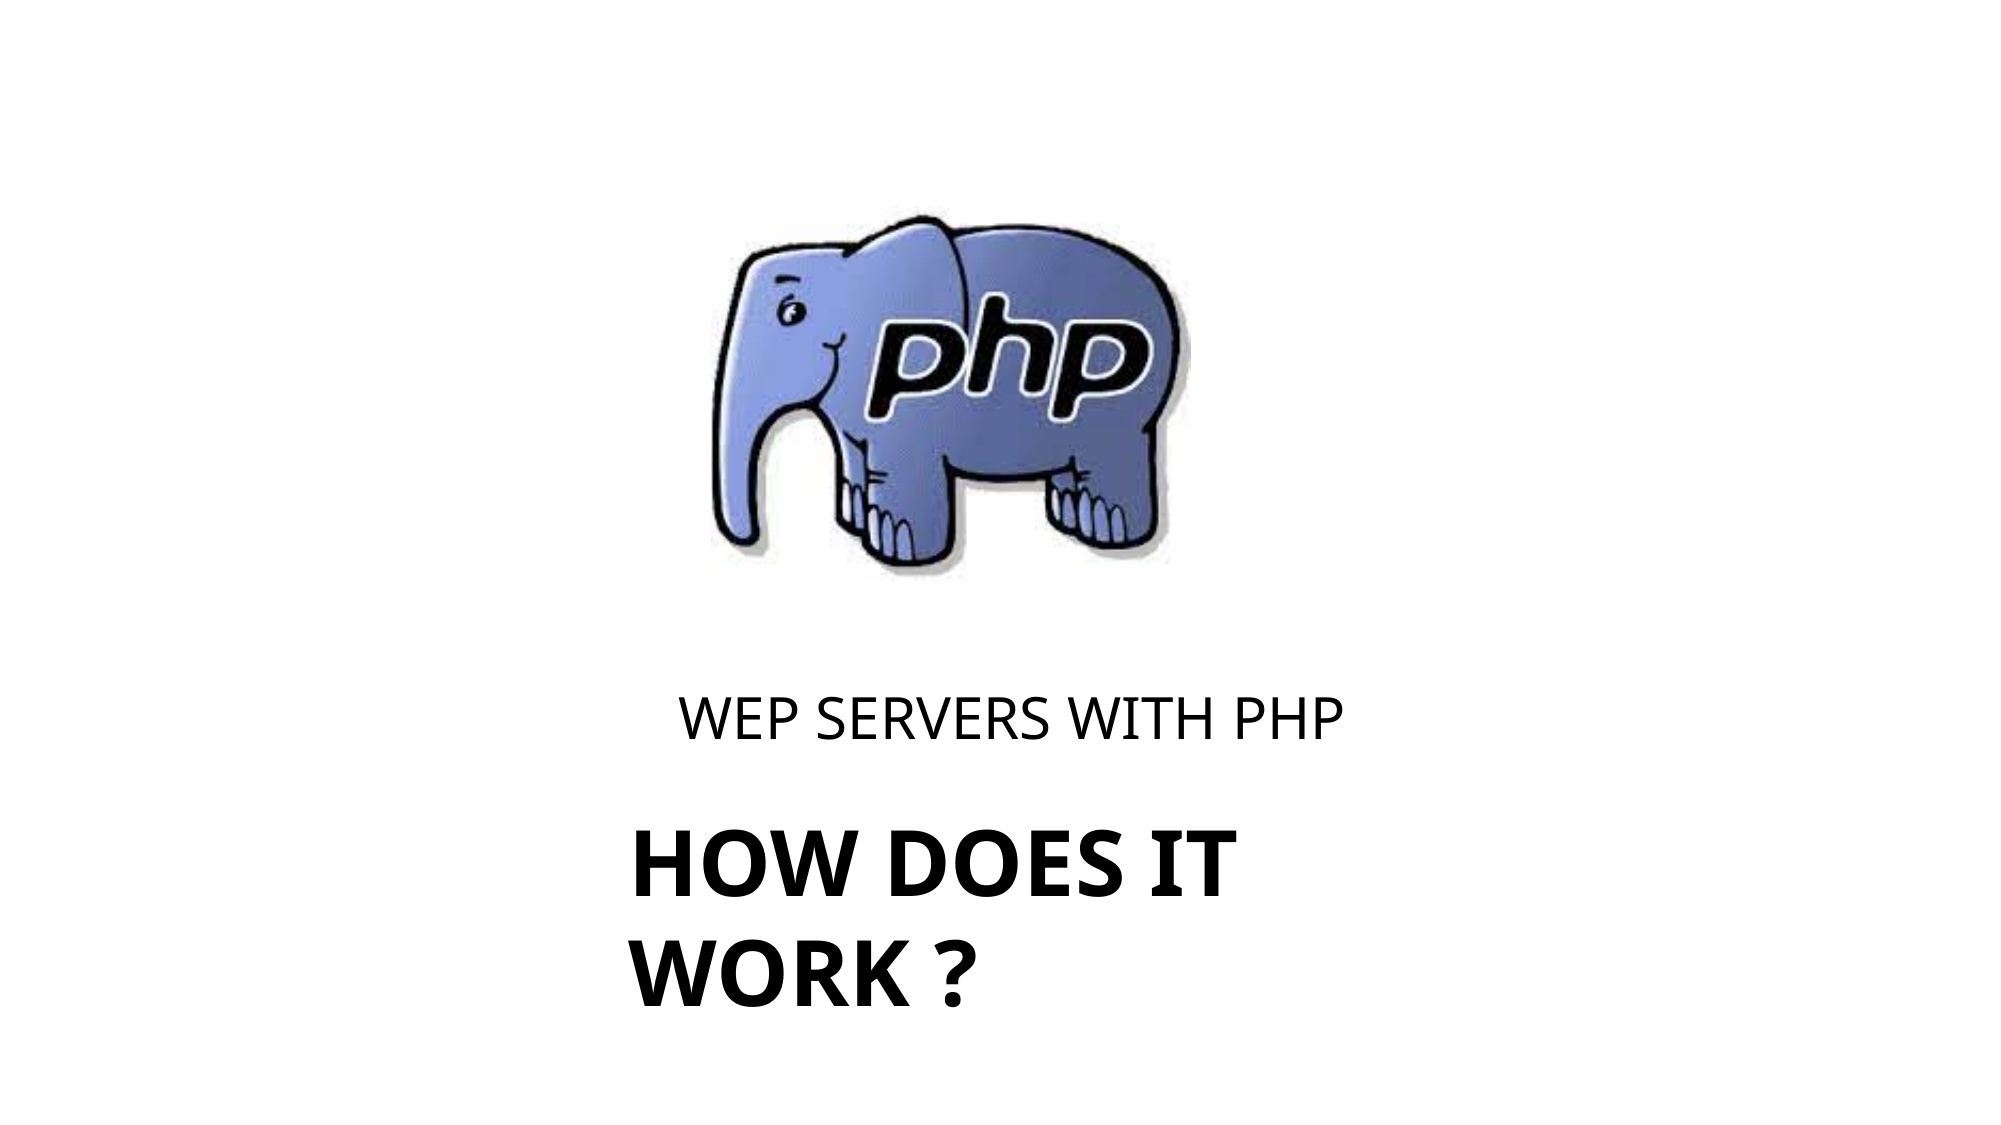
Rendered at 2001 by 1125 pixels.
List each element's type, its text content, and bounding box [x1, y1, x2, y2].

picture [711, 156, 1191, 635]
text_box WEP SERVERS WITH PHP [663, 673, 1450, 759]
text_box HOW DOES IT WORK ? [613, 797, 1598, 1033]
